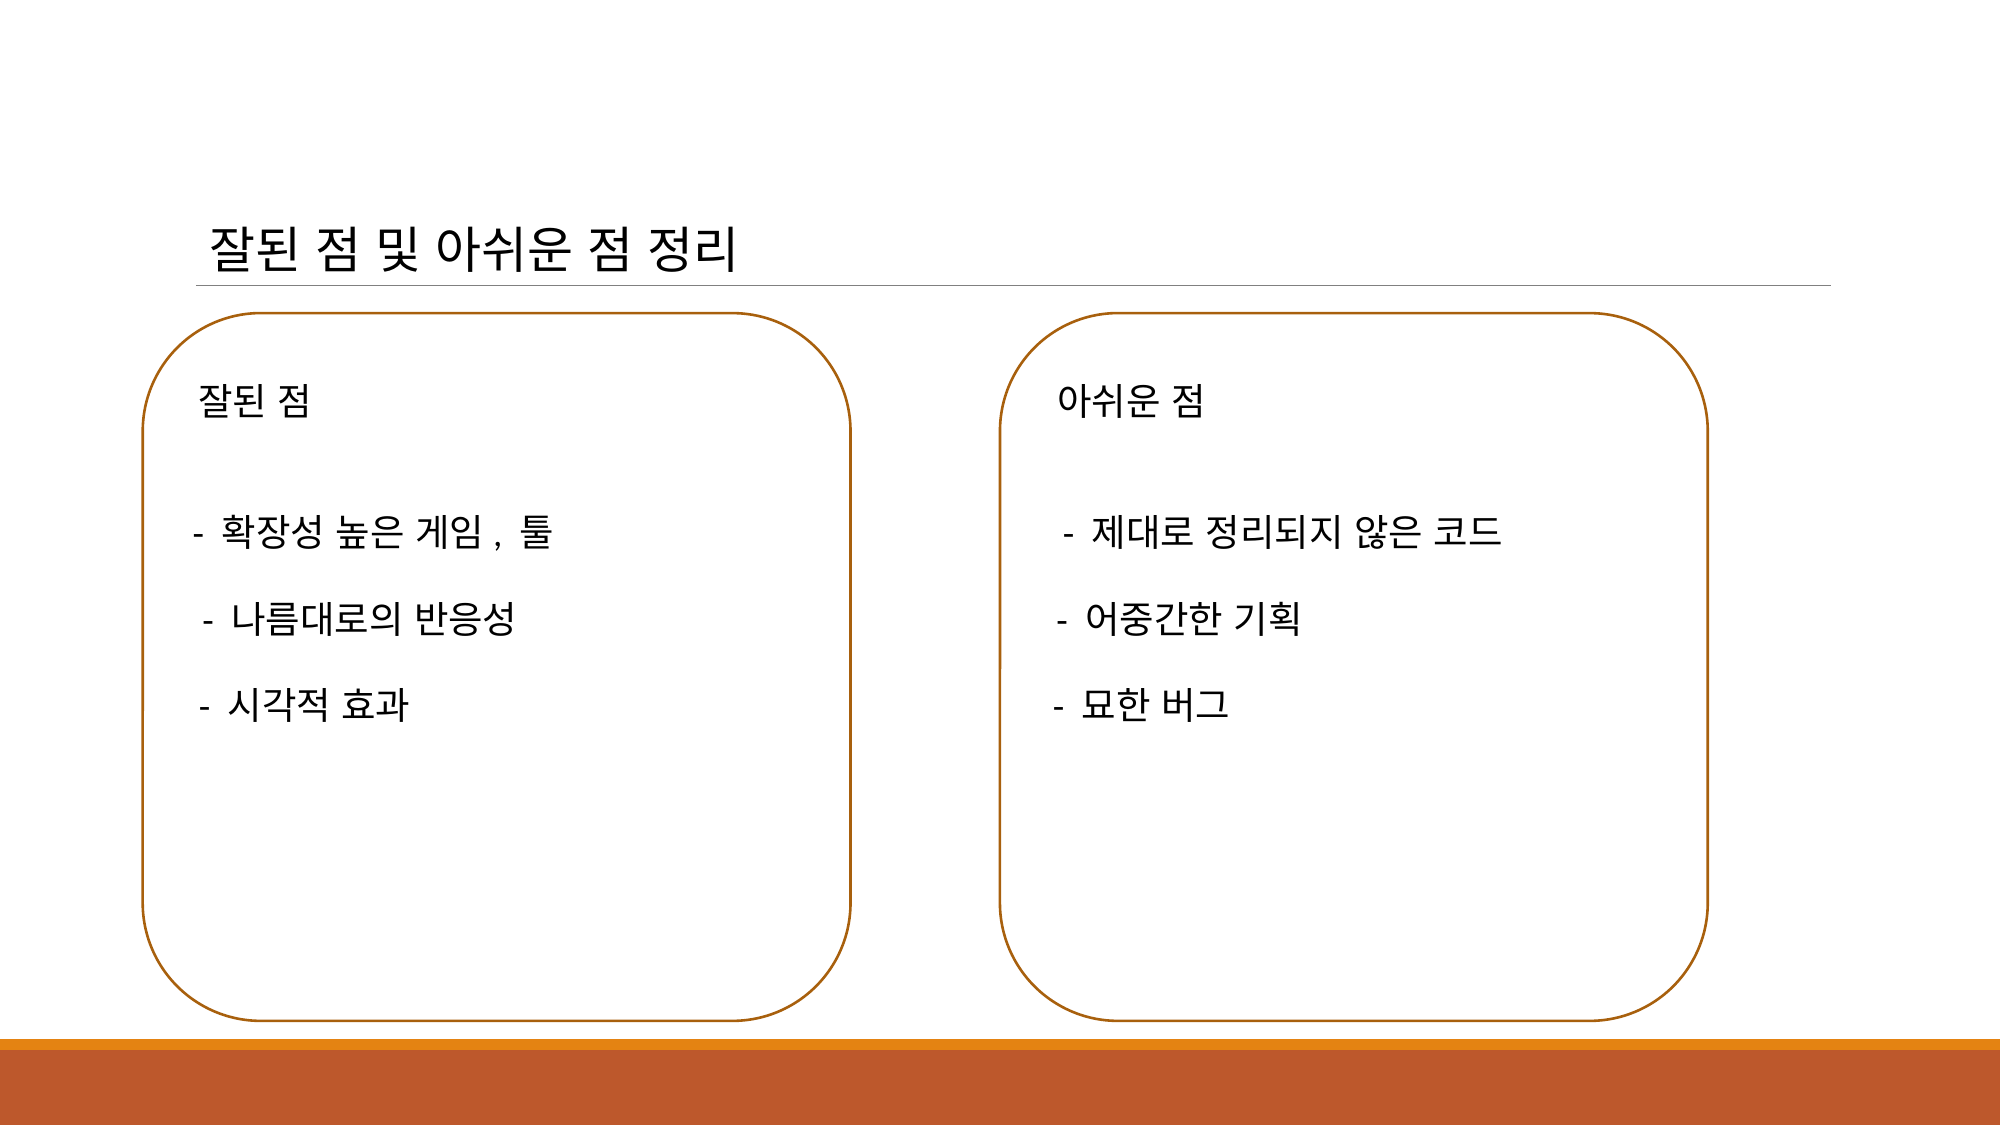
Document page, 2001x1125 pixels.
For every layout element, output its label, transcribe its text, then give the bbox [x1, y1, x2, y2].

text_box - 어중간한 기획 [1041, 588, 1318, 649]
text_box [141, 311, 852, 1023]
text_box 아쉬운 점 [1042, 370, 1221, 431]
text_box - 묘한 버그 [1038, 674, 1246, 735]
text_box 잘된 점 [183, 370, 328, 431]
text_box - 시각적 효과 [183, 674, 426, 735]
text_box 잘된 점 및 아쉬운 점 정리 [195, 211, 755, 287]
text_box - 나름대로의 반응성 [187, 588, 533, 649]
text_box [998, 311, 1710, 1023]
